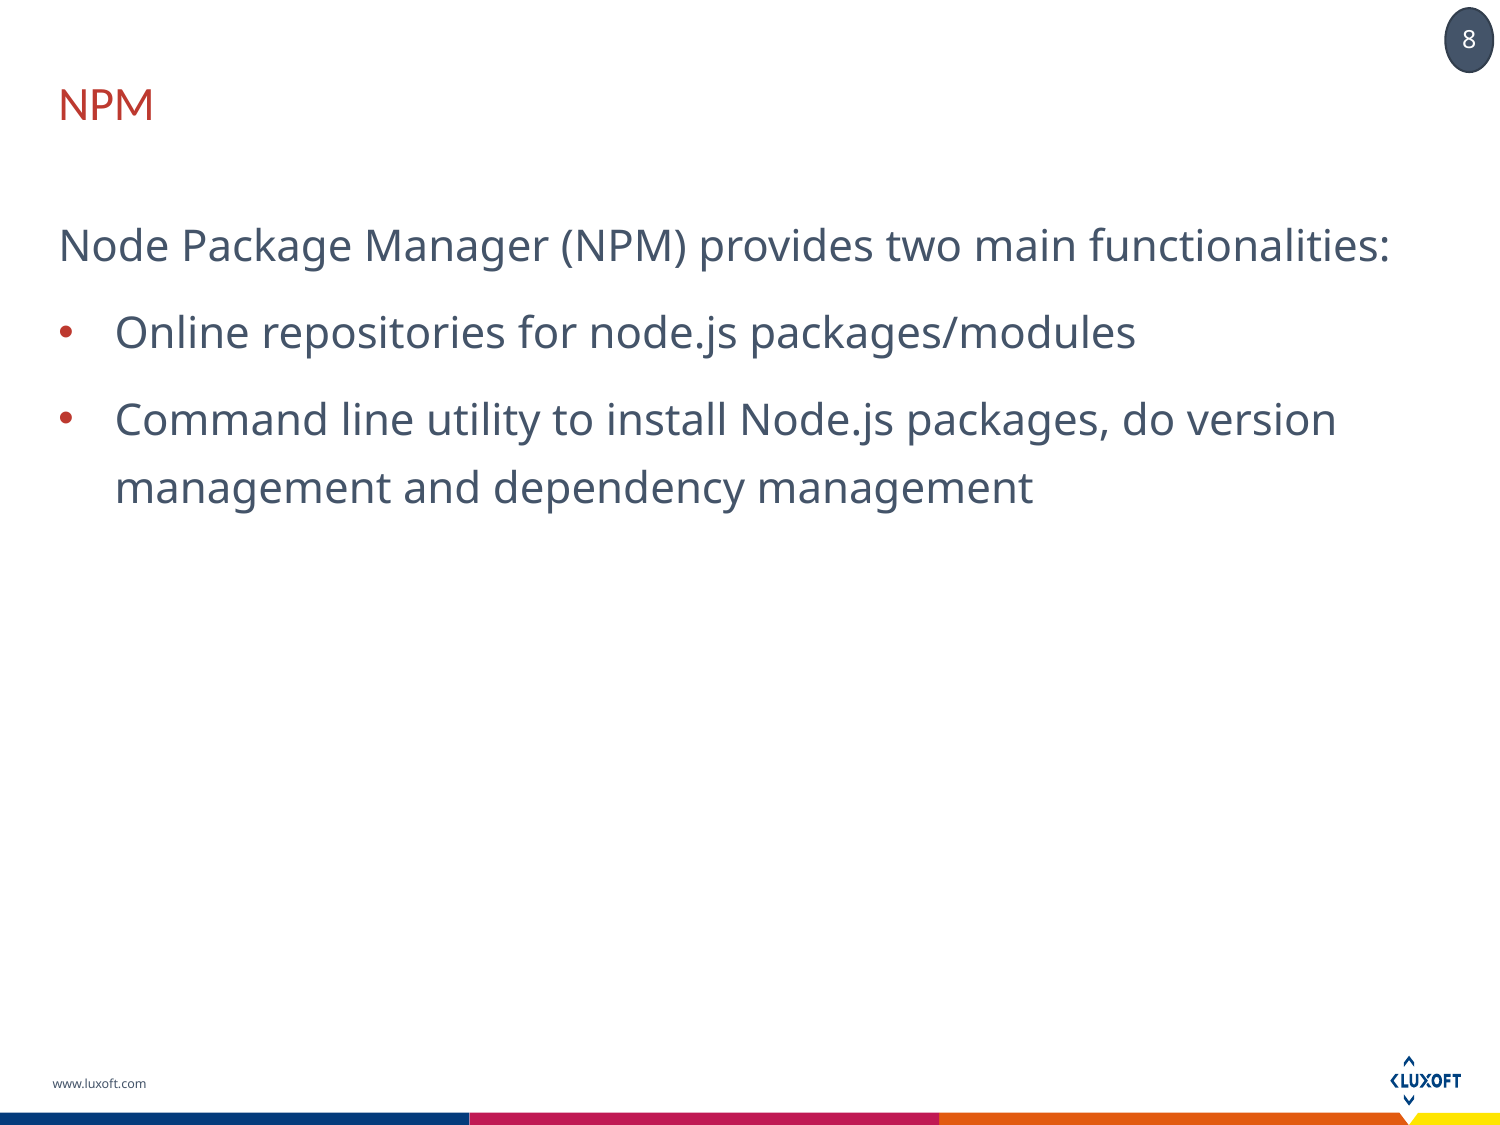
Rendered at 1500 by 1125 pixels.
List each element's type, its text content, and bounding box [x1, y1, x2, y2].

list Node Package Manager (NPM) provides two main functionalities: Online repositories for node.js packages/modules Command line utility to install Node.js packages, do version management and dependency management [47, 196, 1457, 1018]
title NPM [47, 59, 1457, 143]
